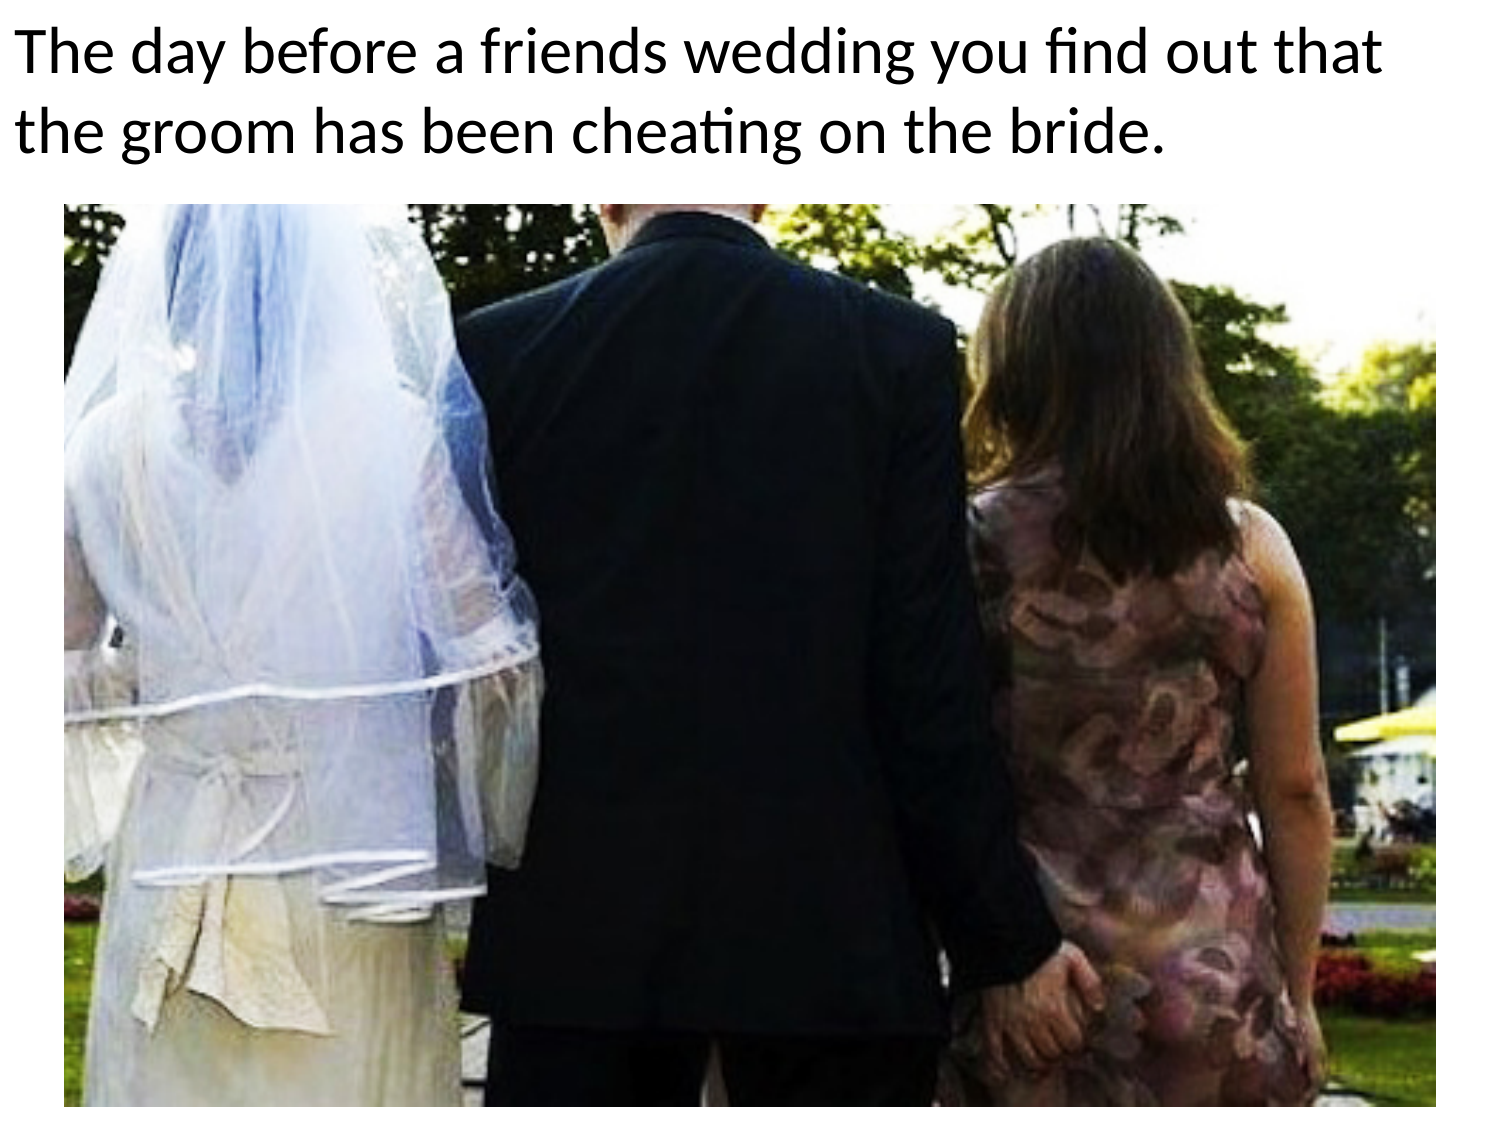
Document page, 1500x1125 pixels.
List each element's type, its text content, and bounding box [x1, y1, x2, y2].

picture [64, 204, 1436, 1107]
text_box The day before a friends wedding you find out that the groom has been cheating on the bride. [0, 0, 1500, 175]
